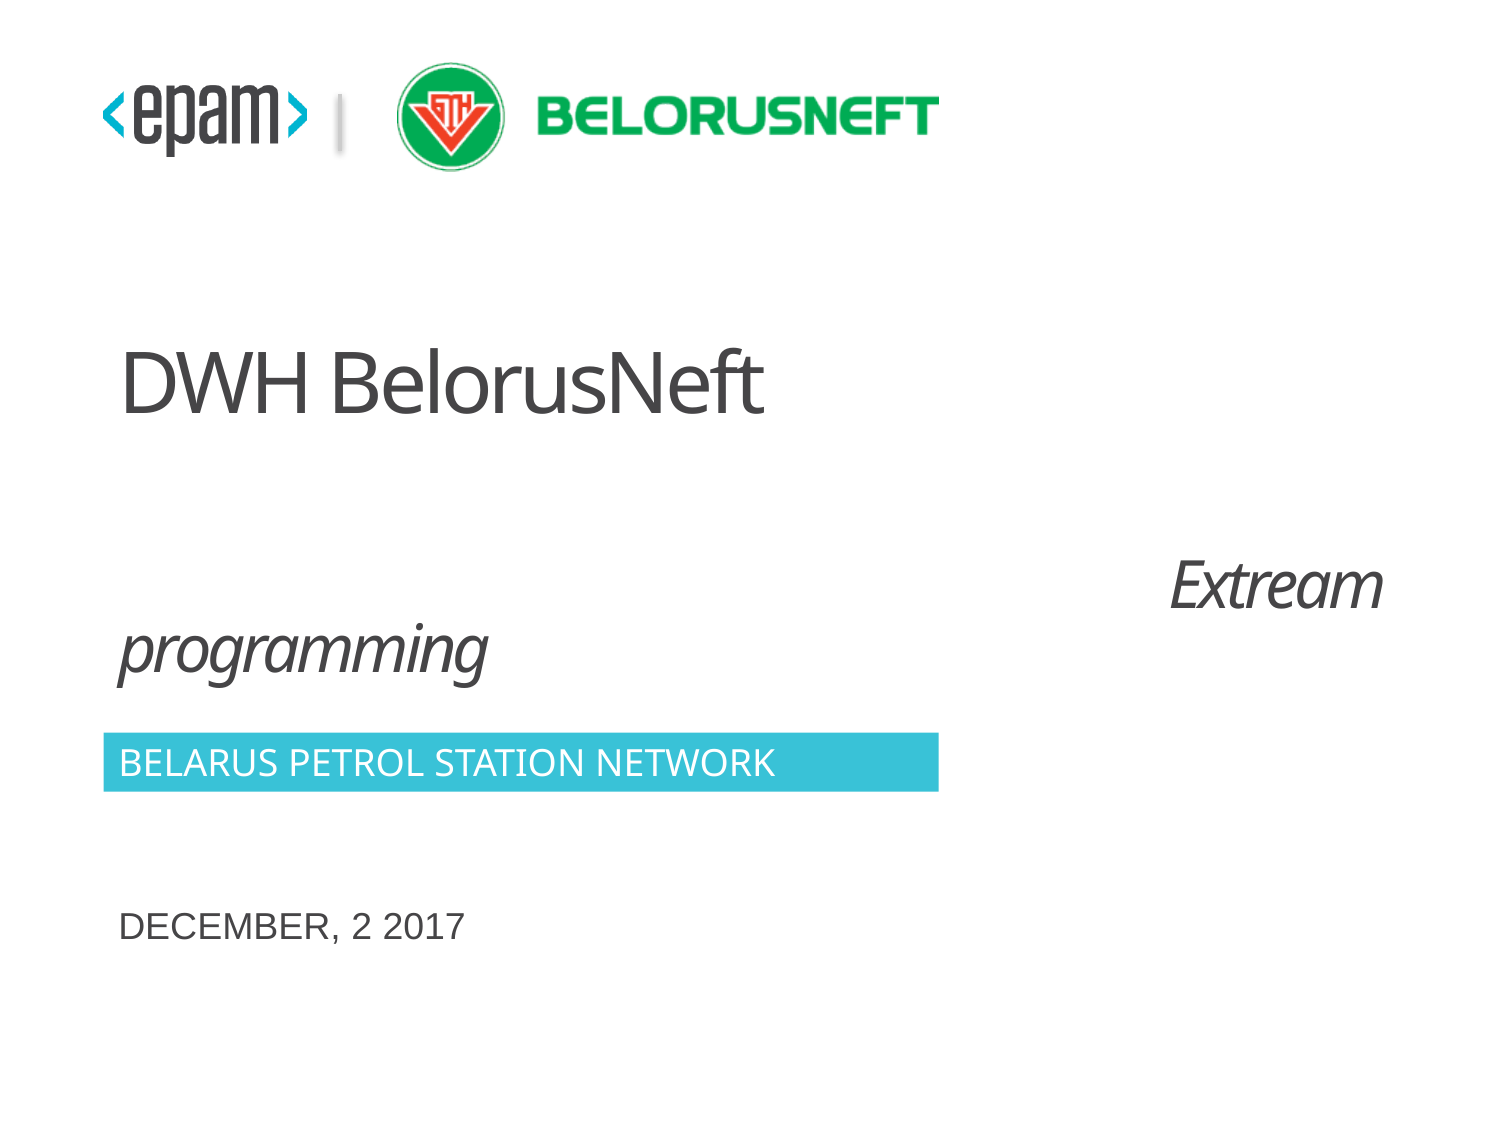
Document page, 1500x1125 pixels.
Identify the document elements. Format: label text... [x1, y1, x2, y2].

picture [397, 61, 940, 173]
picture [102, 82, 308, 159]
subtitle December, 2 2017 [103, 894, 1154, 958]
list Belarus Petrol station network [103, 732, 939, 792]
list DWH BelorusNeft Extream programming [103, 340, 1437, 633]
